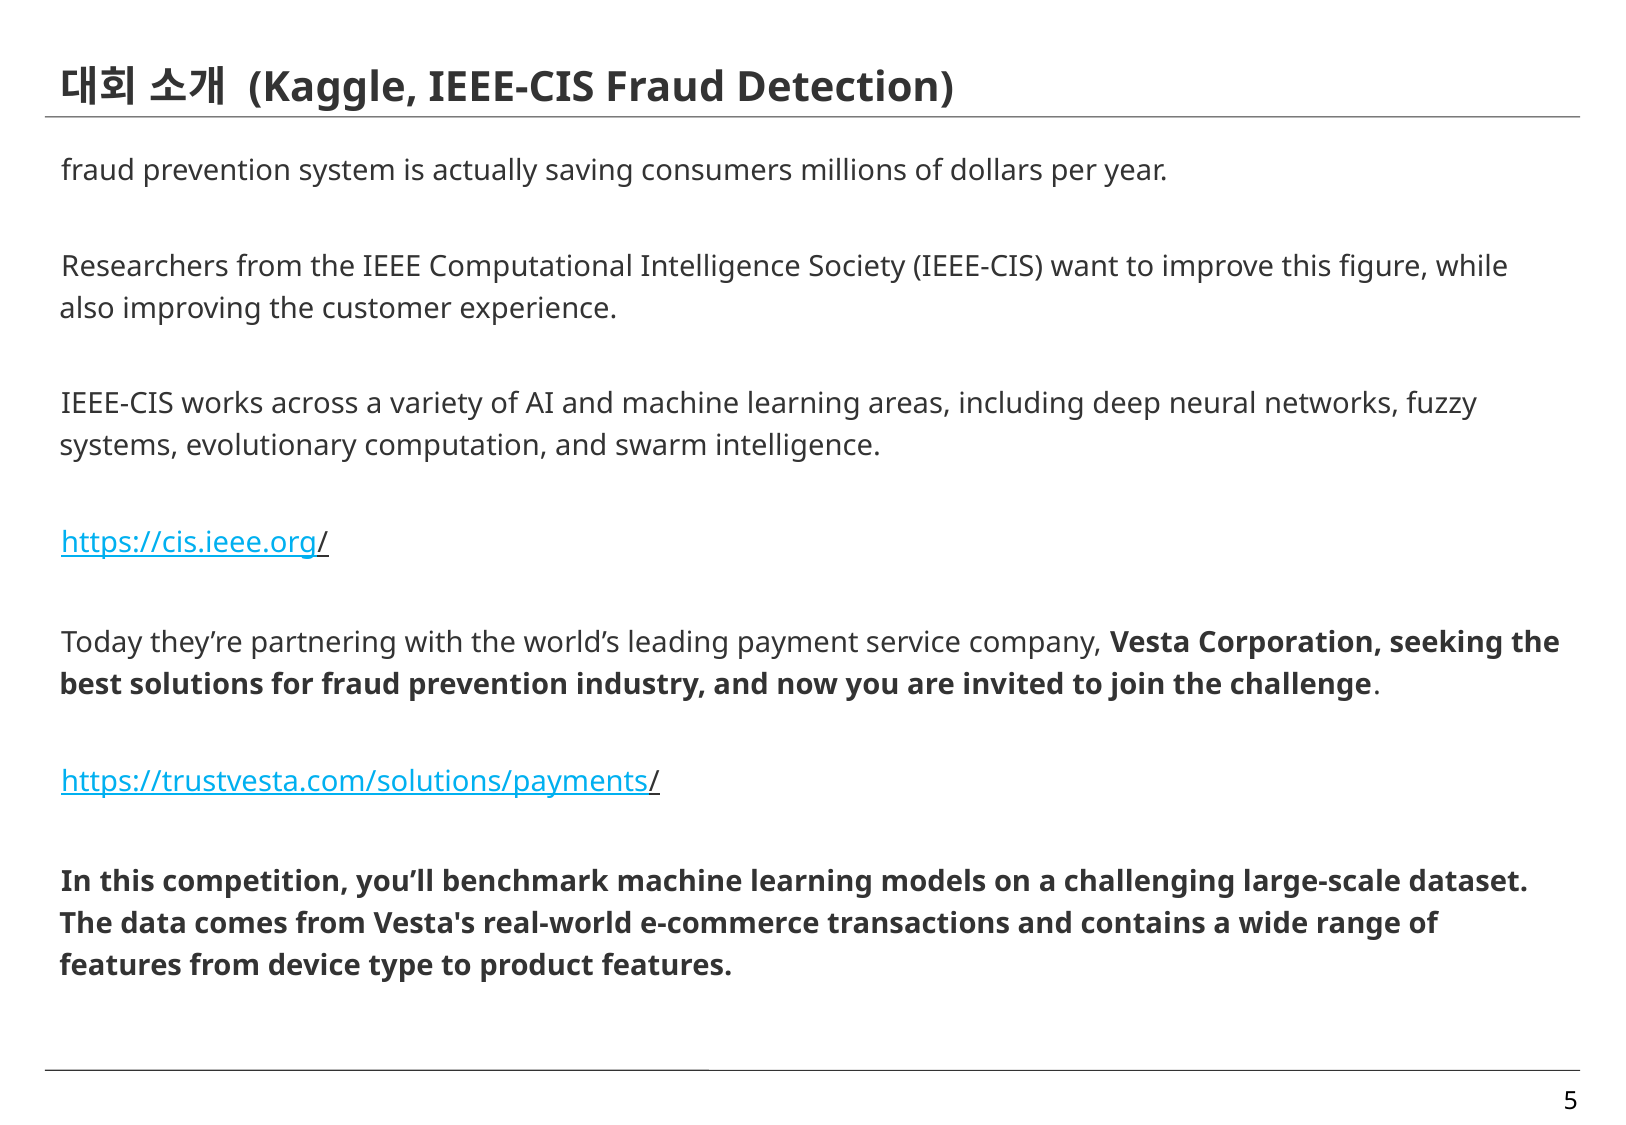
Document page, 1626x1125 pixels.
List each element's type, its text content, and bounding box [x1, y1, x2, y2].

title 대회 소개 (Kaggle, IEEE-CIS Fraud Detection) [45, 61, 1048, 108]
list fraud prevention system is actually saving consumers millions of dollars per year. Researchers from the IEEE Computational Intelligence Society (IEEE-CIS) want to improve this figure, while also improving the customer experience. IEEE-CIS works across a variety of AI and machine learning areas, including deep neural networks, fuzzy systems, evolutionary computation, and swarm intelligence. https://cis.ieee.org/ Today they’re partnering with the world’s leading payment service company, Vesta Corporation, seeking the best solutions for fraud prevention industry, and now you are invited to join the challenge. https://trustvesta.com/solutions/payments/ In this competition, you’ll benchmark machine learning models on a challenging large-scale dataset. The data comes from Vesta's real-world e-commerce transactions and contains a wide range of features from device type to product features. [44, 137, 1581, 279]
